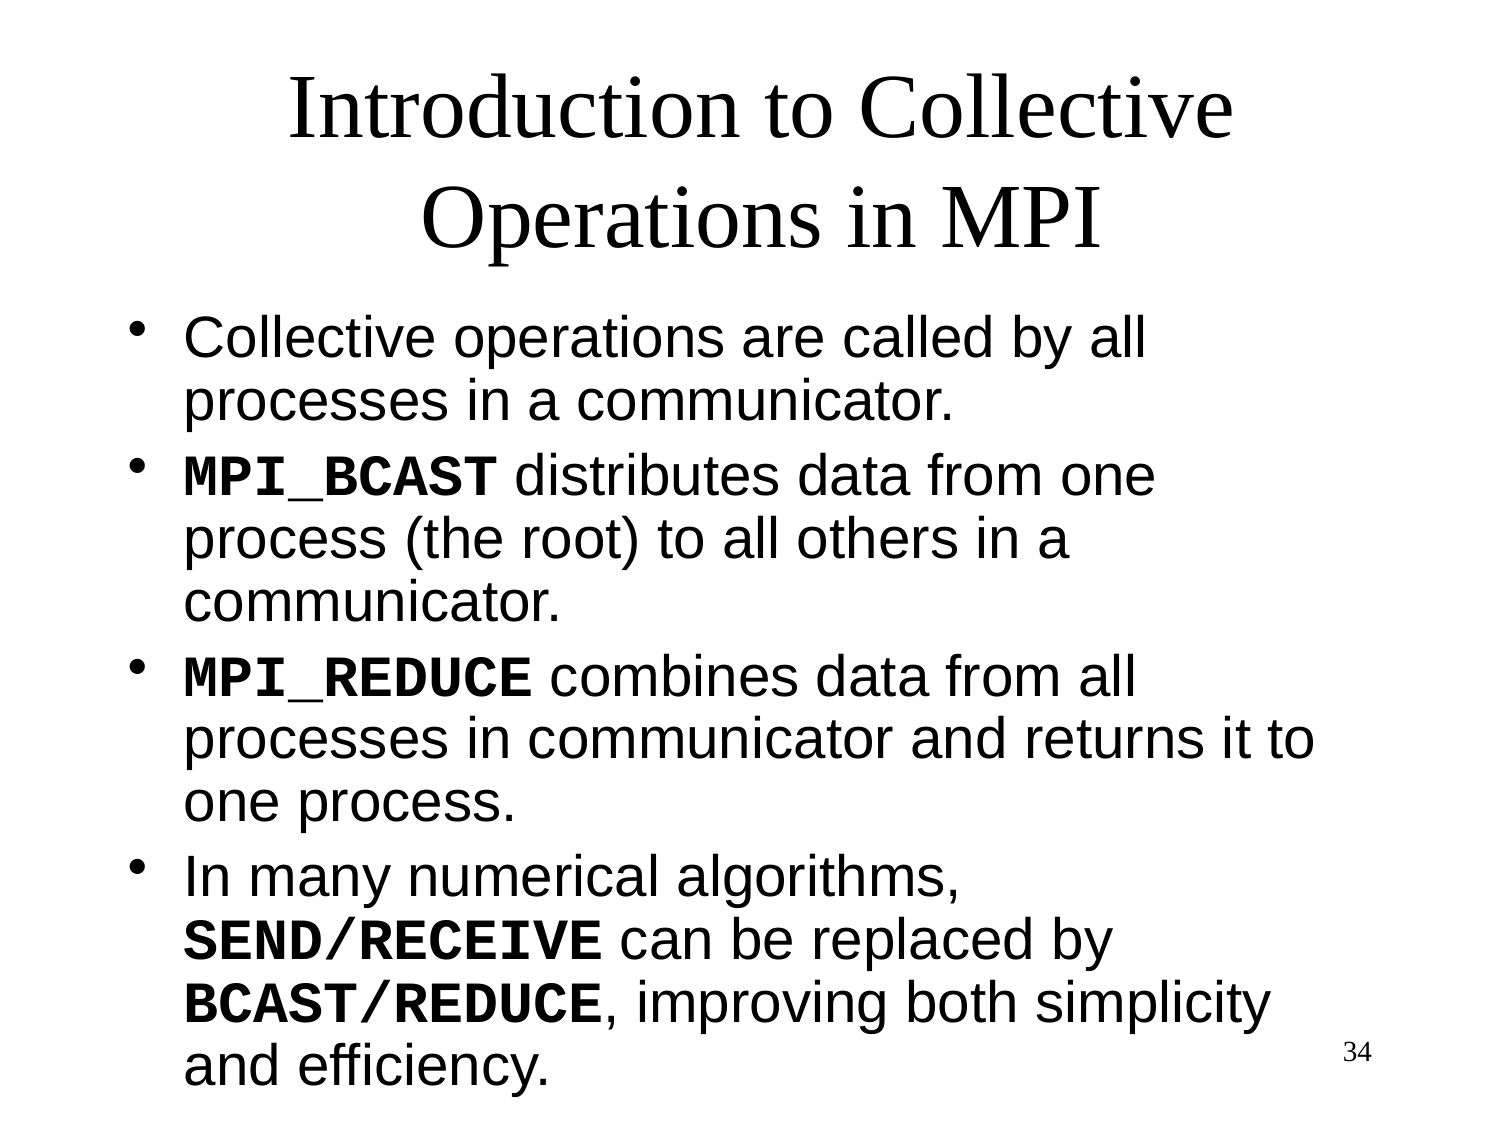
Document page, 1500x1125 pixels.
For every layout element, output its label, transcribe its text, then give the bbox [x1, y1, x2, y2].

slide_number 34 [1074, 1024, 1388, 1101]
title Introduction to Collective Operations in MPI [124, 62, 1401, 251]
list Collective operations are called by all processes in a communicator. MPI_BCAST distributes data from one process (the root) to all others in a communicator. MPI_REDUCE combines data from all processes in communicator and returns it to one process. In many numerical algorithms, SEND/RECEIVE can be replaced by BCAST/REDUCE, improving both simplicity and efficiency. [112, 299, 1388, 1001]
